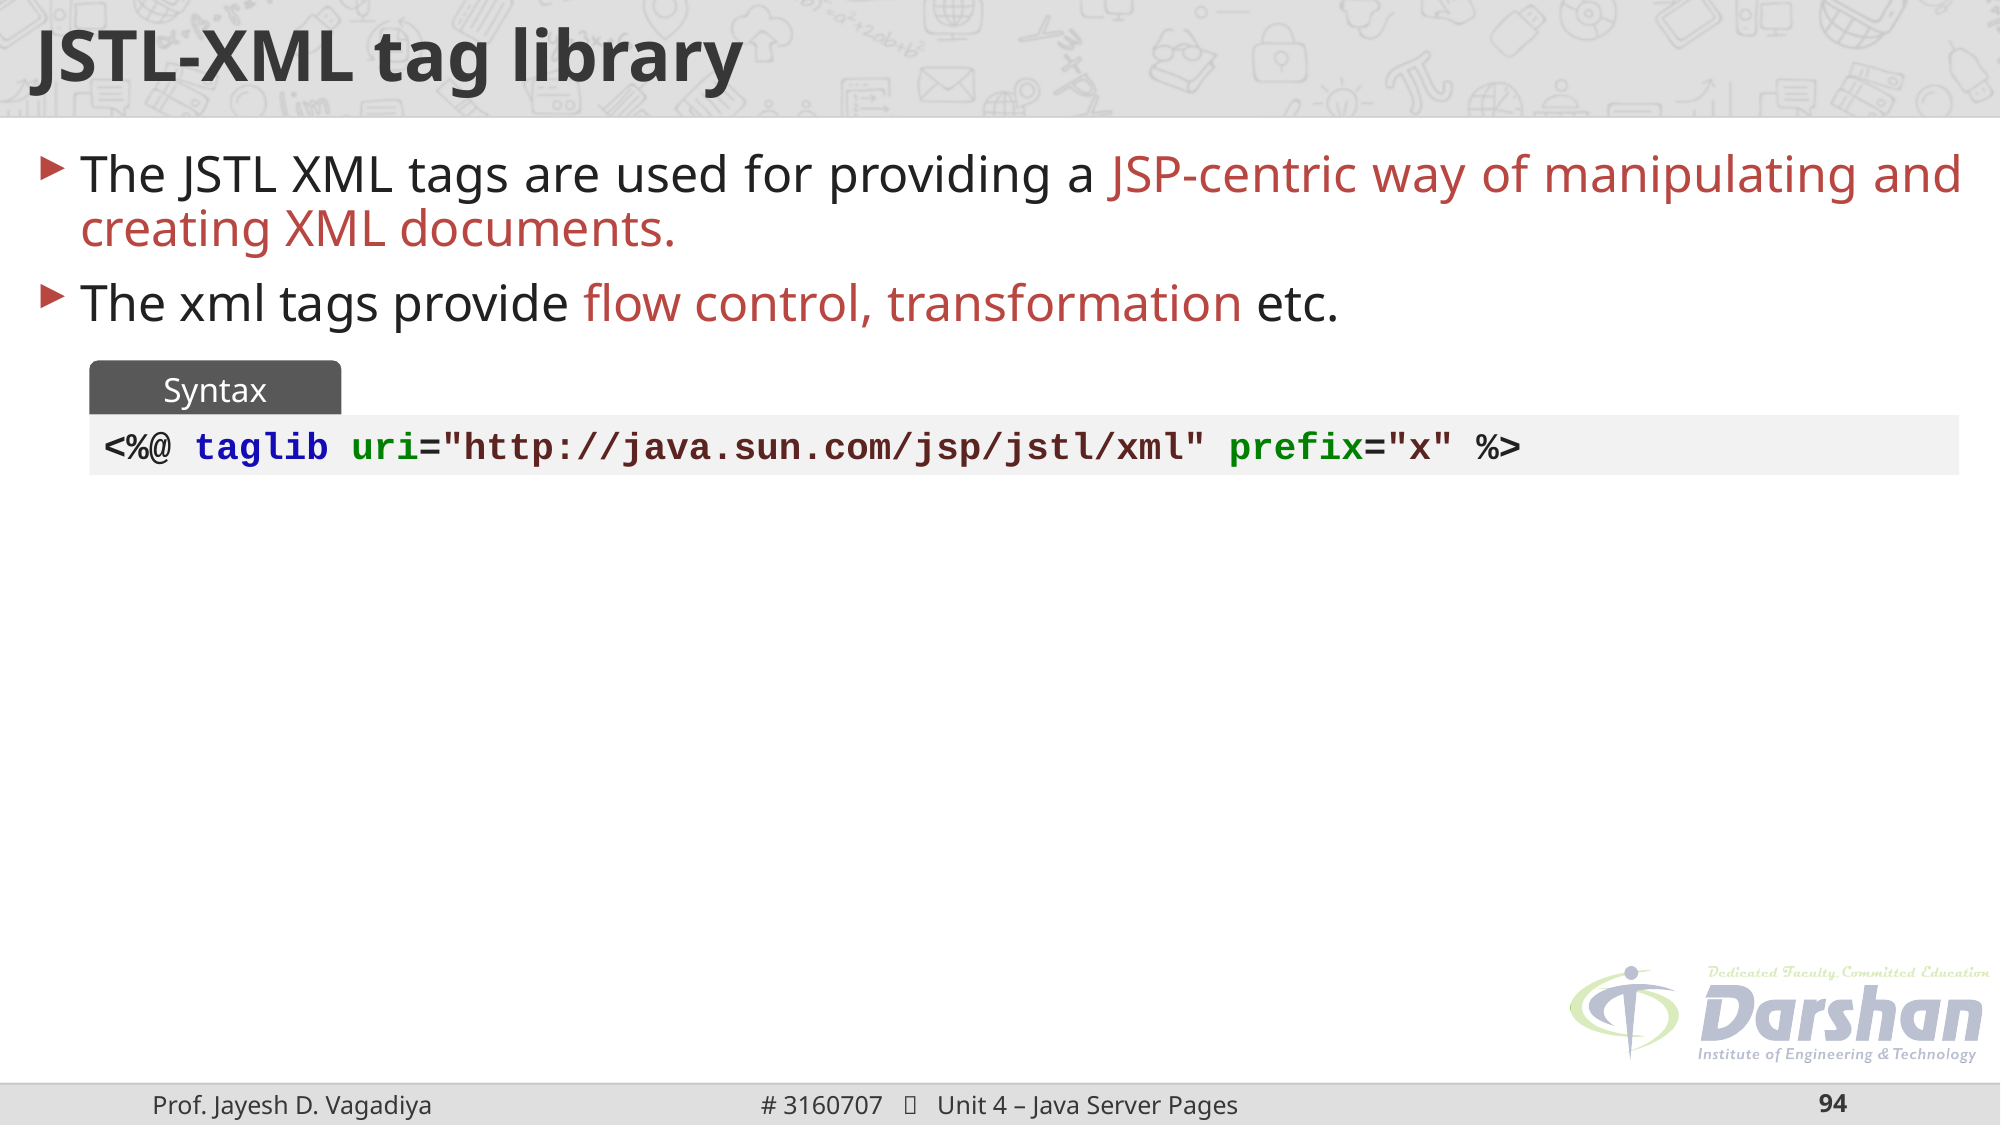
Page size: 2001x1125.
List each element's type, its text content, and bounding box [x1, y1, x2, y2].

list The JSTL XML tags are used for providing a JSP-centric way of manipulating and creating XML documents. The xml tags provide flow control, transformation etc. [21, 141, 1979, 1059]
text_box Syntax [88, 359, 343, 416]
title JSTL-XML tag library [0, 0, 2000, 117]
table_header Map containing header names to corresponding array of string values. [1570, 966, 1990, 1063]
text_box <%@ taglib uri="http://java.sun.com/jsp/jstl/xml" prefix="x" %> [89, 415, 1960, 475]
